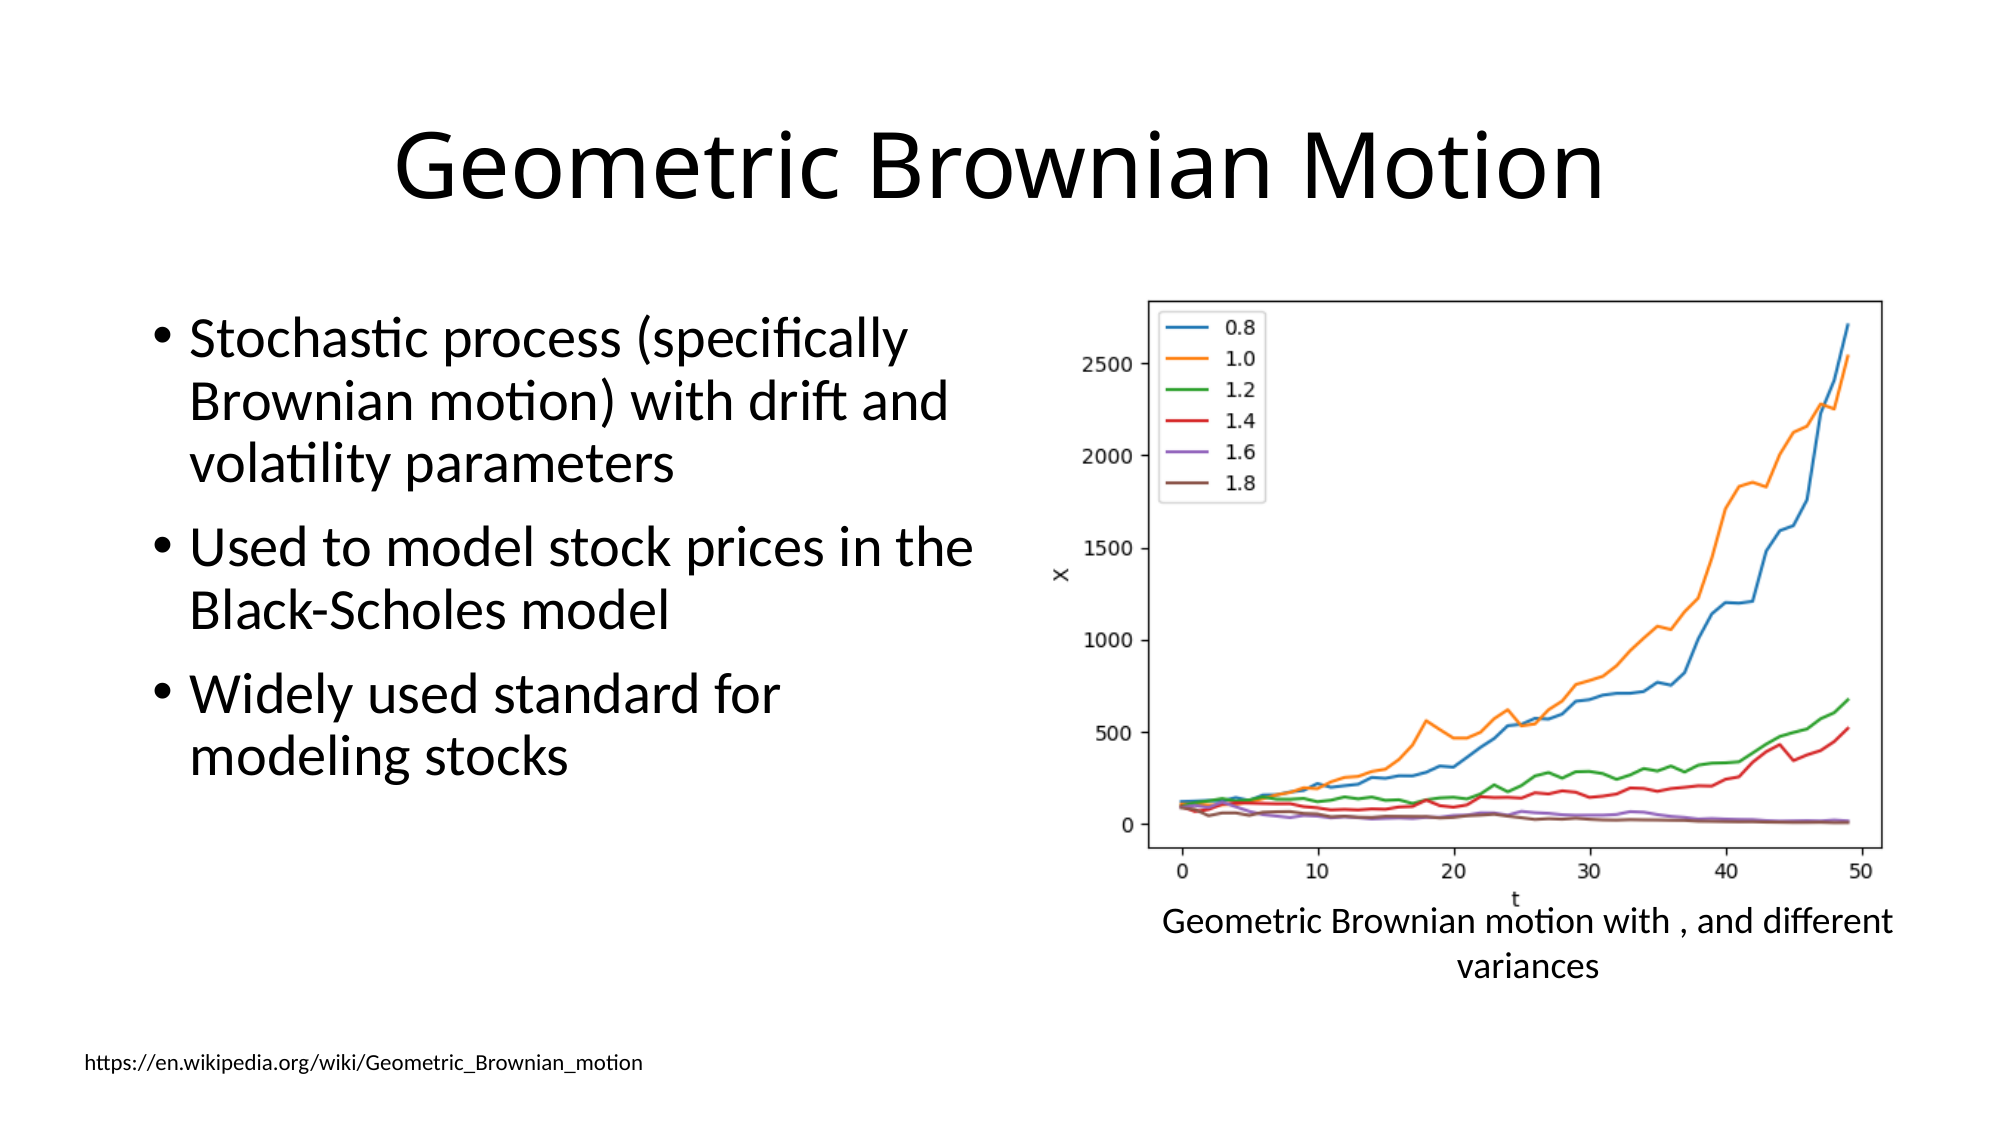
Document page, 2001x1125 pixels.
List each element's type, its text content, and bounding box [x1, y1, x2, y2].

title Geometric Brownian Motion [137, 59, 1863, 278]
text_box https://en.wikipedia.org/wiki/Geometric_Brownian_motion [69, 1039, 1863, 1083]
picture [1030, 293, 1976, 926]
